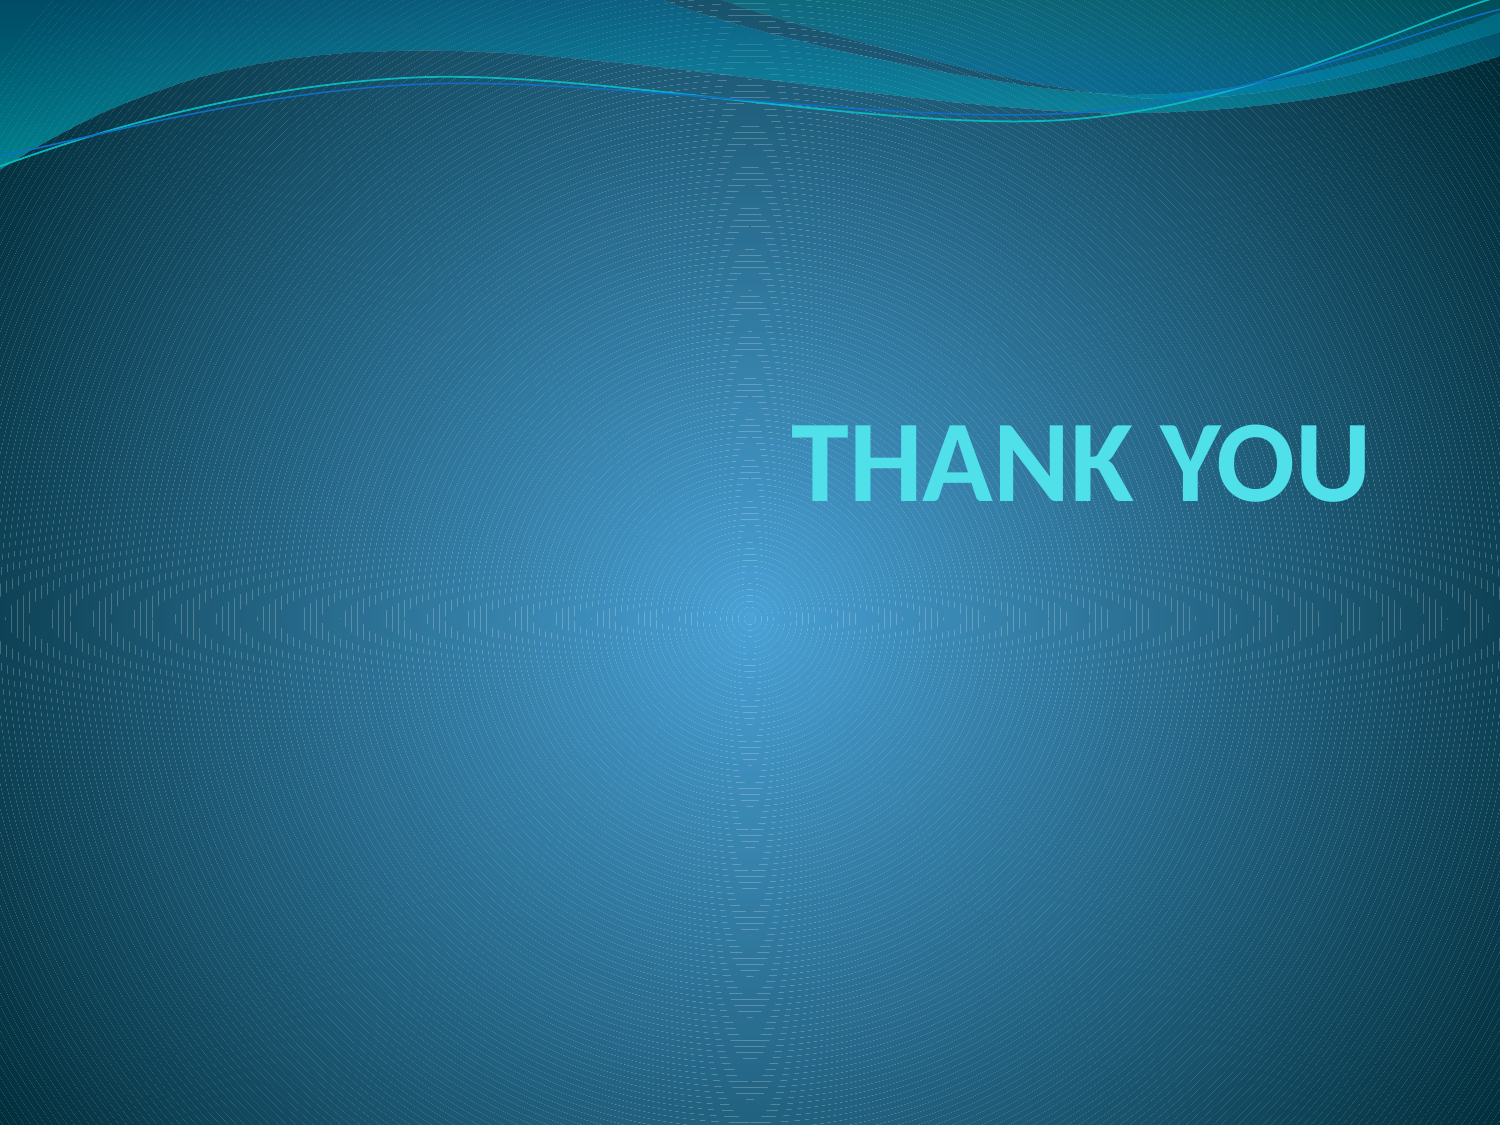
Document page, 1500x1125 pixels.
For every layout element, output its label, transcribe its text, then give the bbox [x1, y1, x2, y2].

title THANK YOU [87, 224, 1376, 525]
